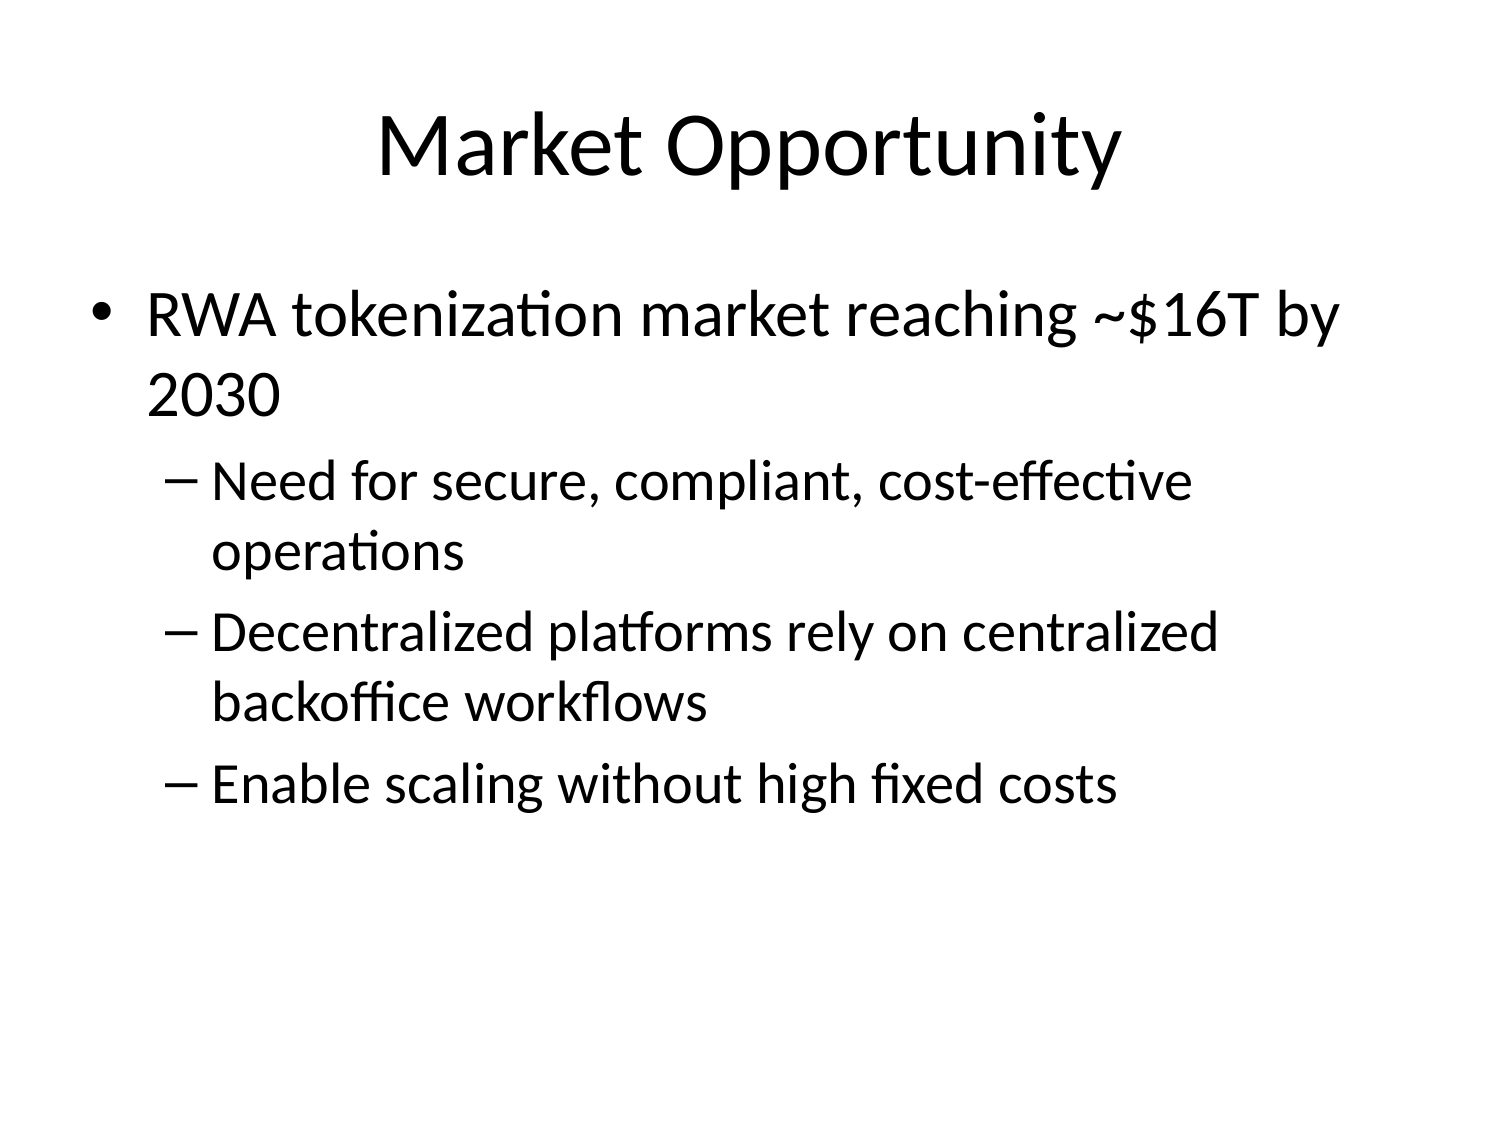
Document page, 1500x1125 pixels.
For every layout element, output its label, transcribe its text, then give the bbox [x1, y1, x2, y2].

list RWA tokenization market reaching ~$16T by 2030 Need for secure, compliant, cost-effective operations Decentralized platforms rely on centralized backoffice workflows Enable scaling without high fixed costs [75, 262, 1425, 1005]
title Market Opportunity [75, 45, 1425, 233]
